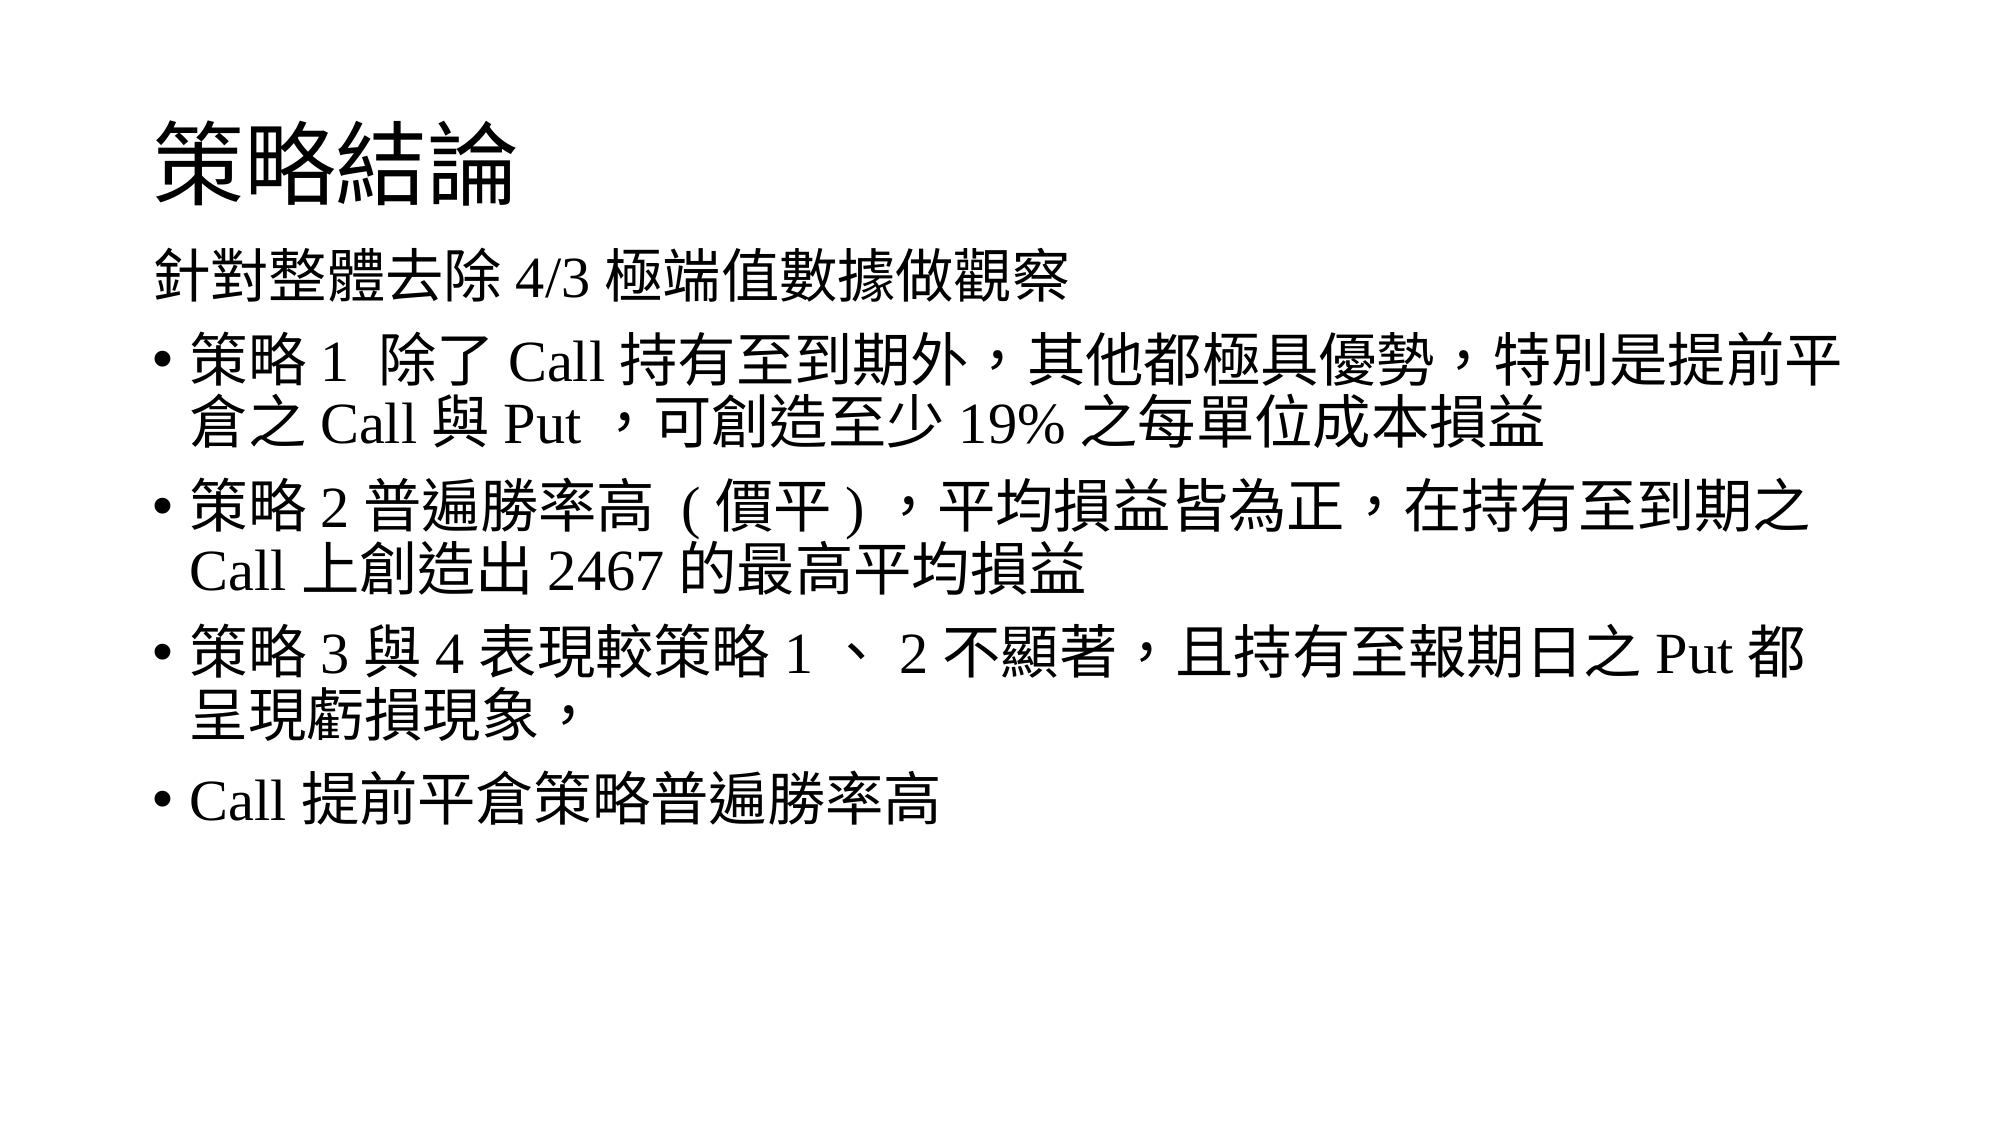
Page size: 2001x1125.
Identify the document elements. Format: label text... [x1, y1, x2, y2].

list 針對整體去除4/3極端值數據做觀察 策略1 除了Call持有至到期外，其他都極具優勢，特別是提前平倉之Call與Put，可創造至少19%之每單位成本損益 策略2普遍勝率高 (價平)，平均損益皆為正，在持有至到期之Call上創造出2467的最高平均損益 策略3與4表現較策略1、2不顯著，且持有至報期日之Put都呈現虧損現象， Call提前平倉策略普遍勝率高 [137, 239, 1863, 1066]
title 策略結論 [137, 59, 1863, 239]
